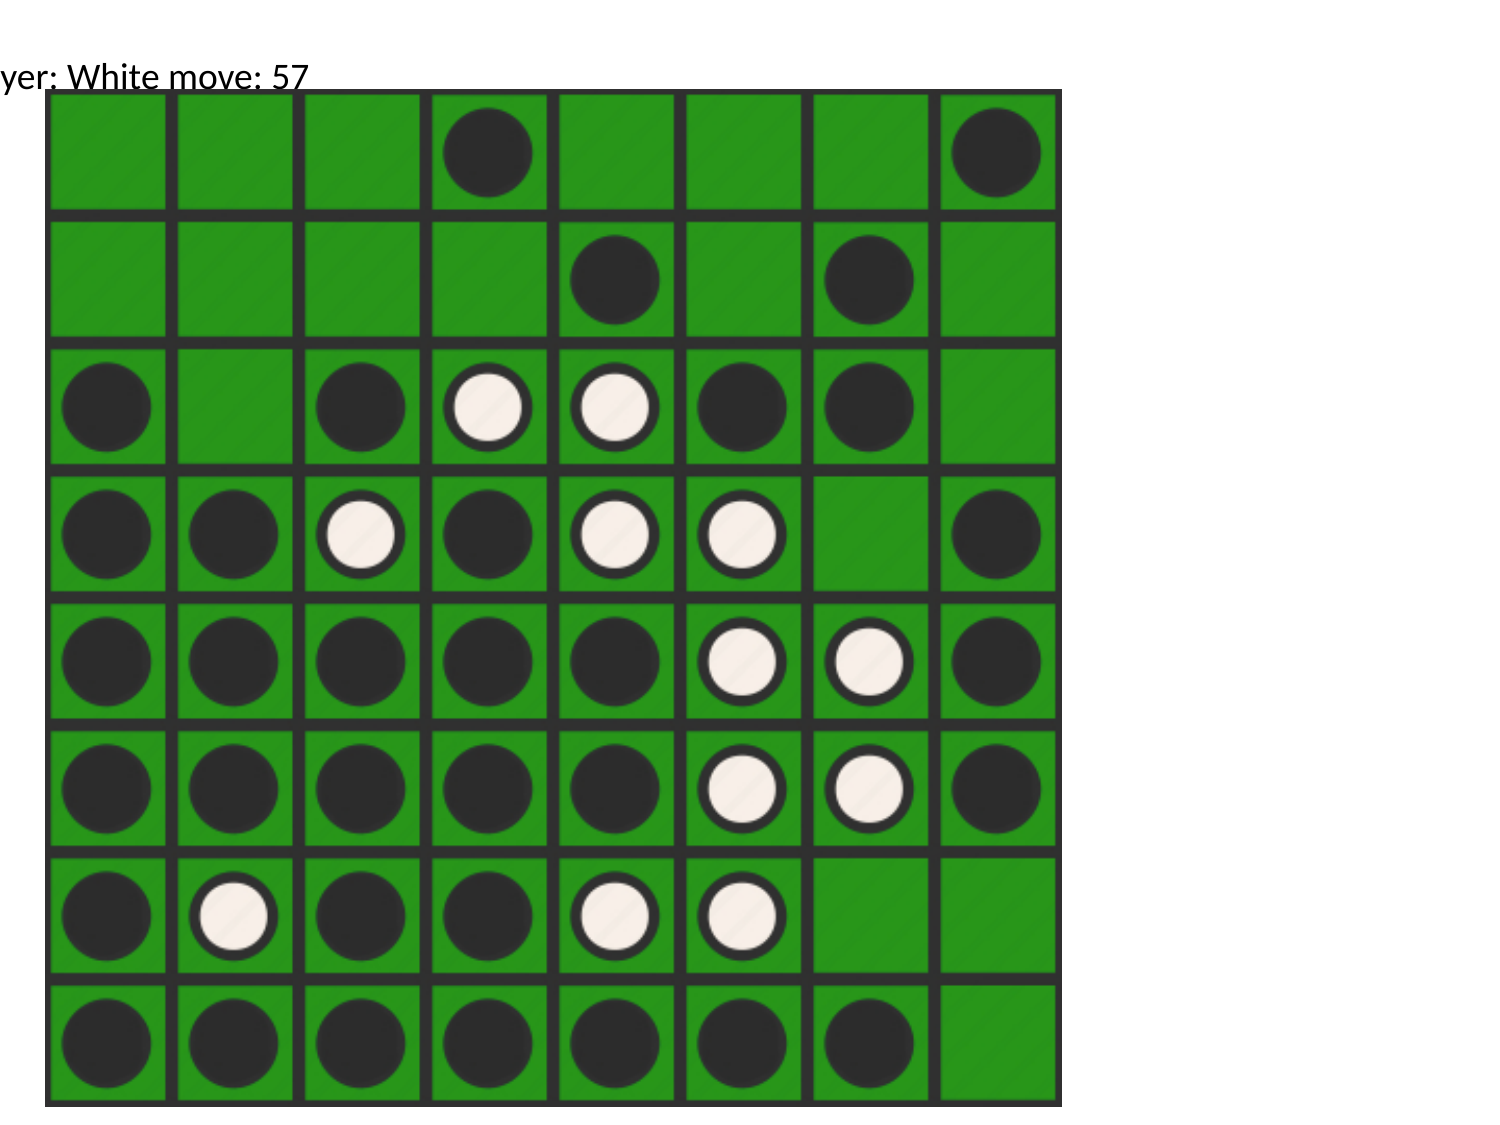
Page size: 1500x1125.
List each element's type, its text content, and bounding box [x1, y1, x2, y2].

picture [44, 89, 1062, 1107]
text_box turn: 42 player: White move: 57 [0, 44, 325, 105]
